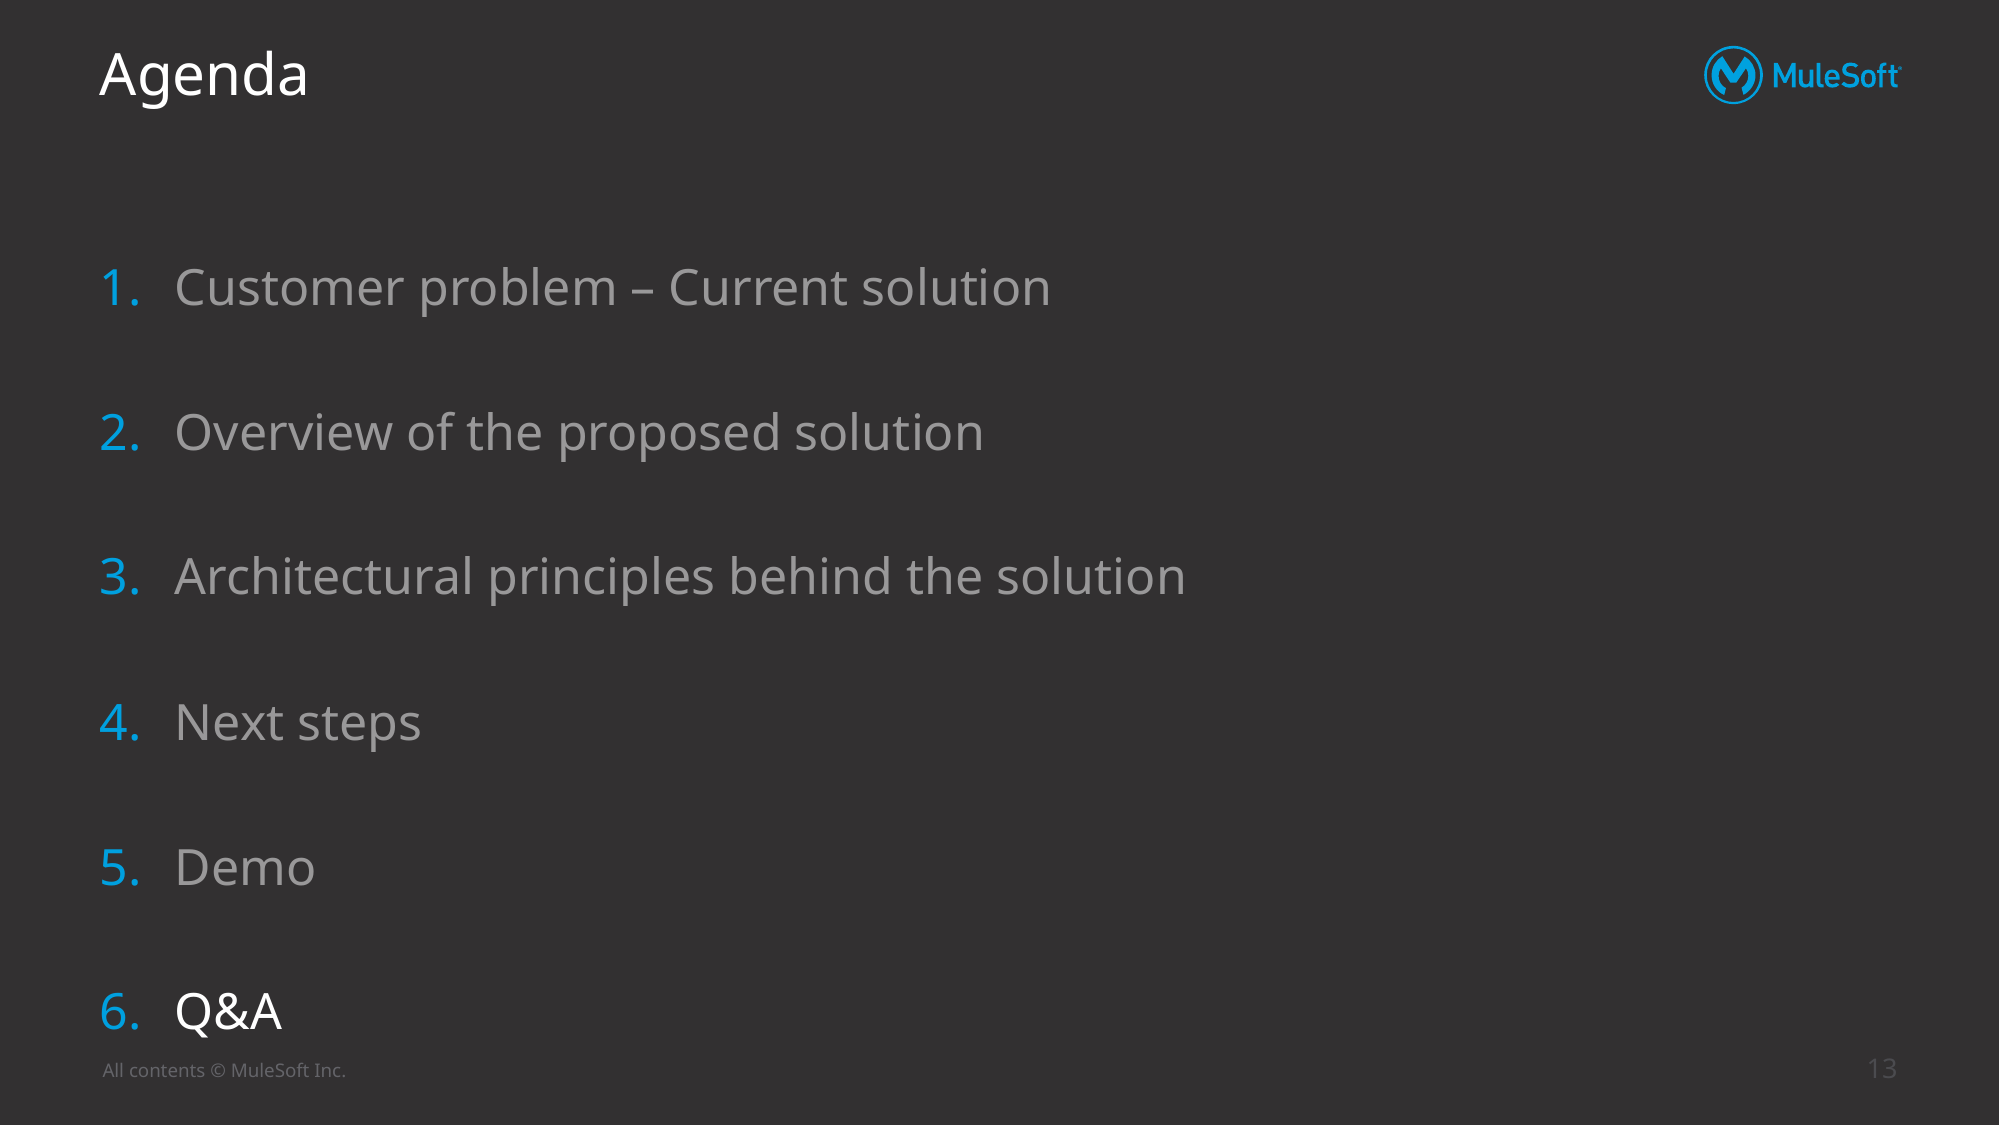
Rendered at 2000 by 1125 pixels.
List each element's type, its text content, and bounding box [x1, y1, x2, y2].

list Customer problem – Current solution Overview of the proposed solution Architectural principles behind the solution Next steps Demo Q&A [99, 195, 1898, 1019]
slide_number 13 [1785, 1039, 1898, 1100]
title Agenda [99, 0, 1656, 148]
